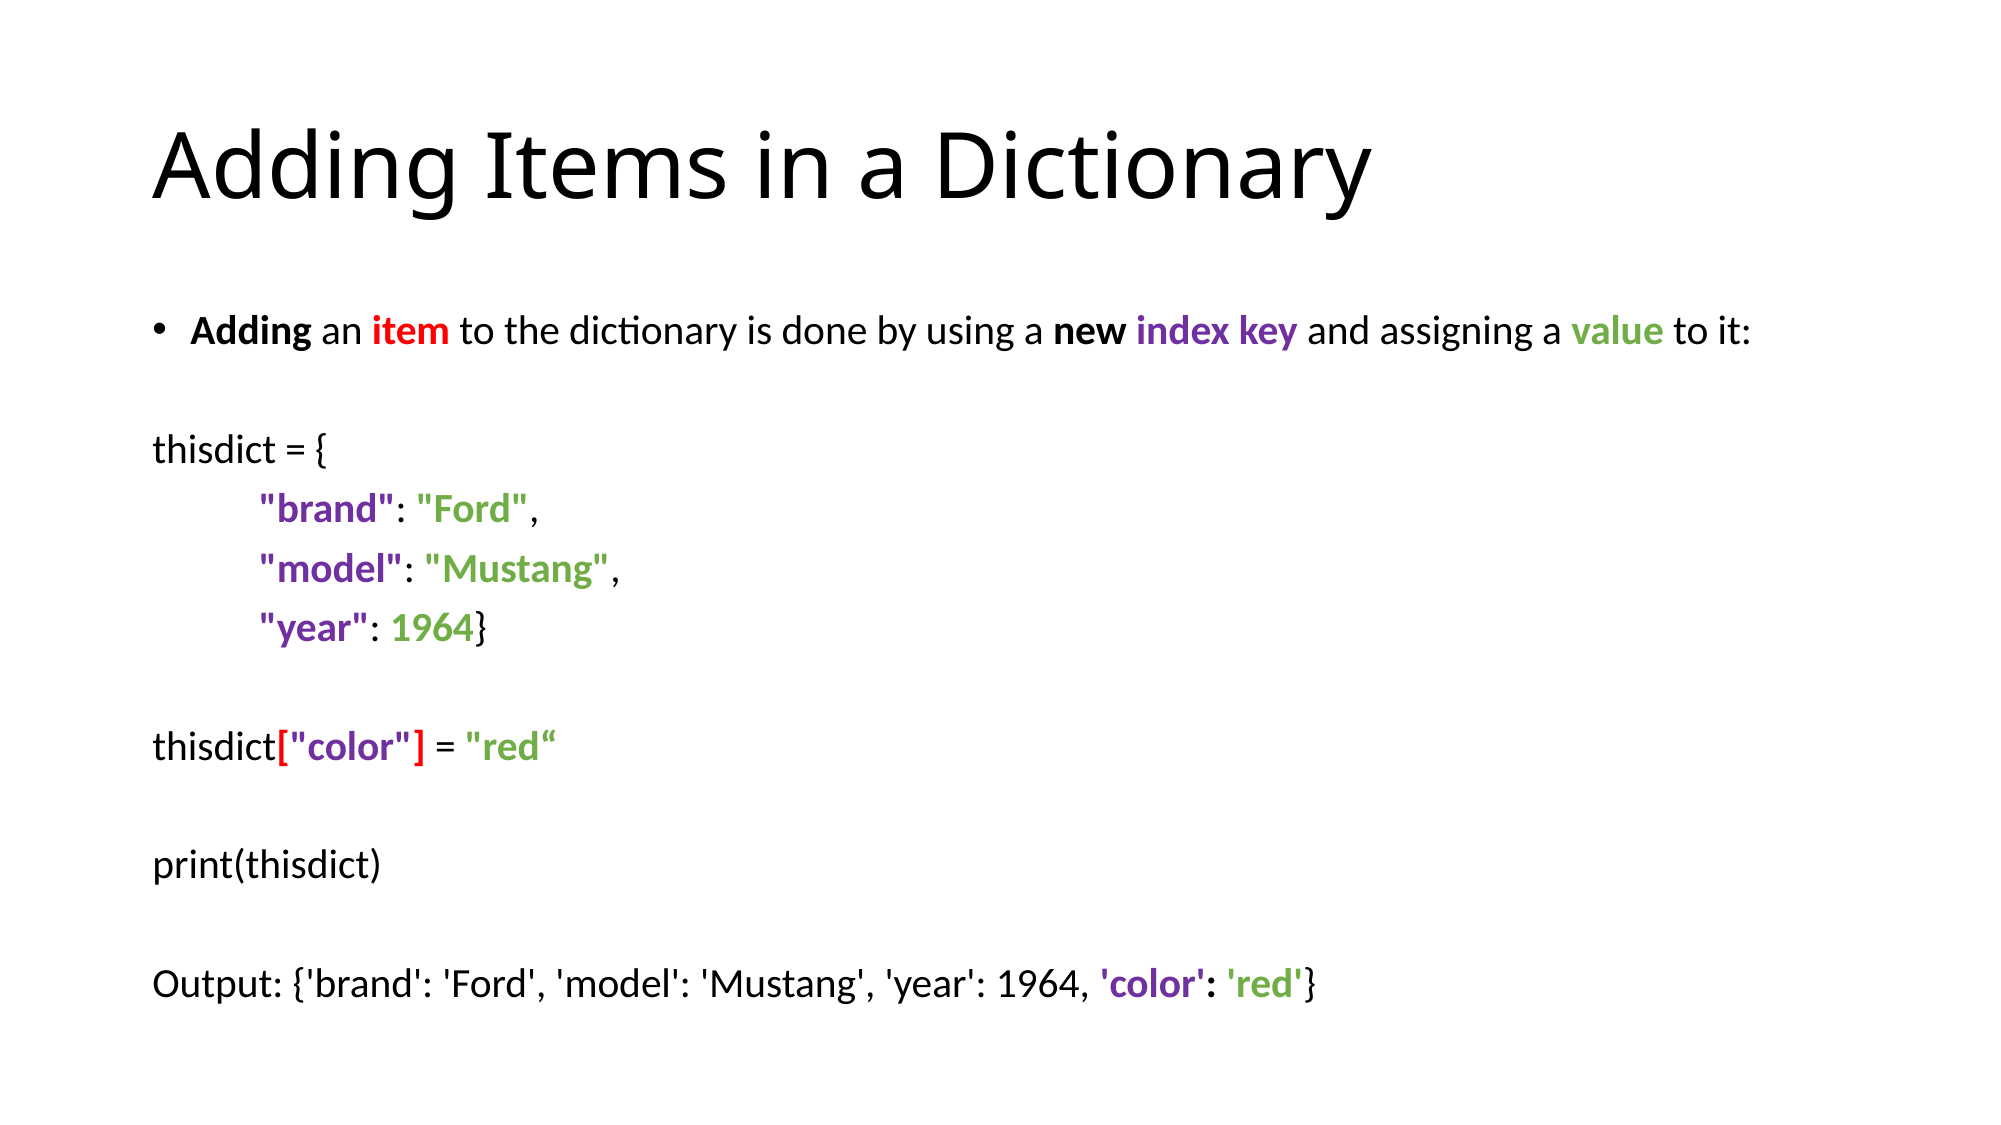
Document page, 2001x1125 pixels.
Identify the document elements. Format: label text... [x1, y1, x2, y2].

list Adding an item to the dictionary is done by using a new index key and assigning a value to it: thisdict = { "brand": "Ford", "model": "Mustang", "year": 1964} thisdict["color"] = "red“ print(thisdict) Output: {'brand': 'Ford', 'model': 'Mustang', 'year': 1964, 'color': 'red'} [137, 301, 1863, 1015]
title Adding Items in a Dictionary [137, 59, 1863, 278]
